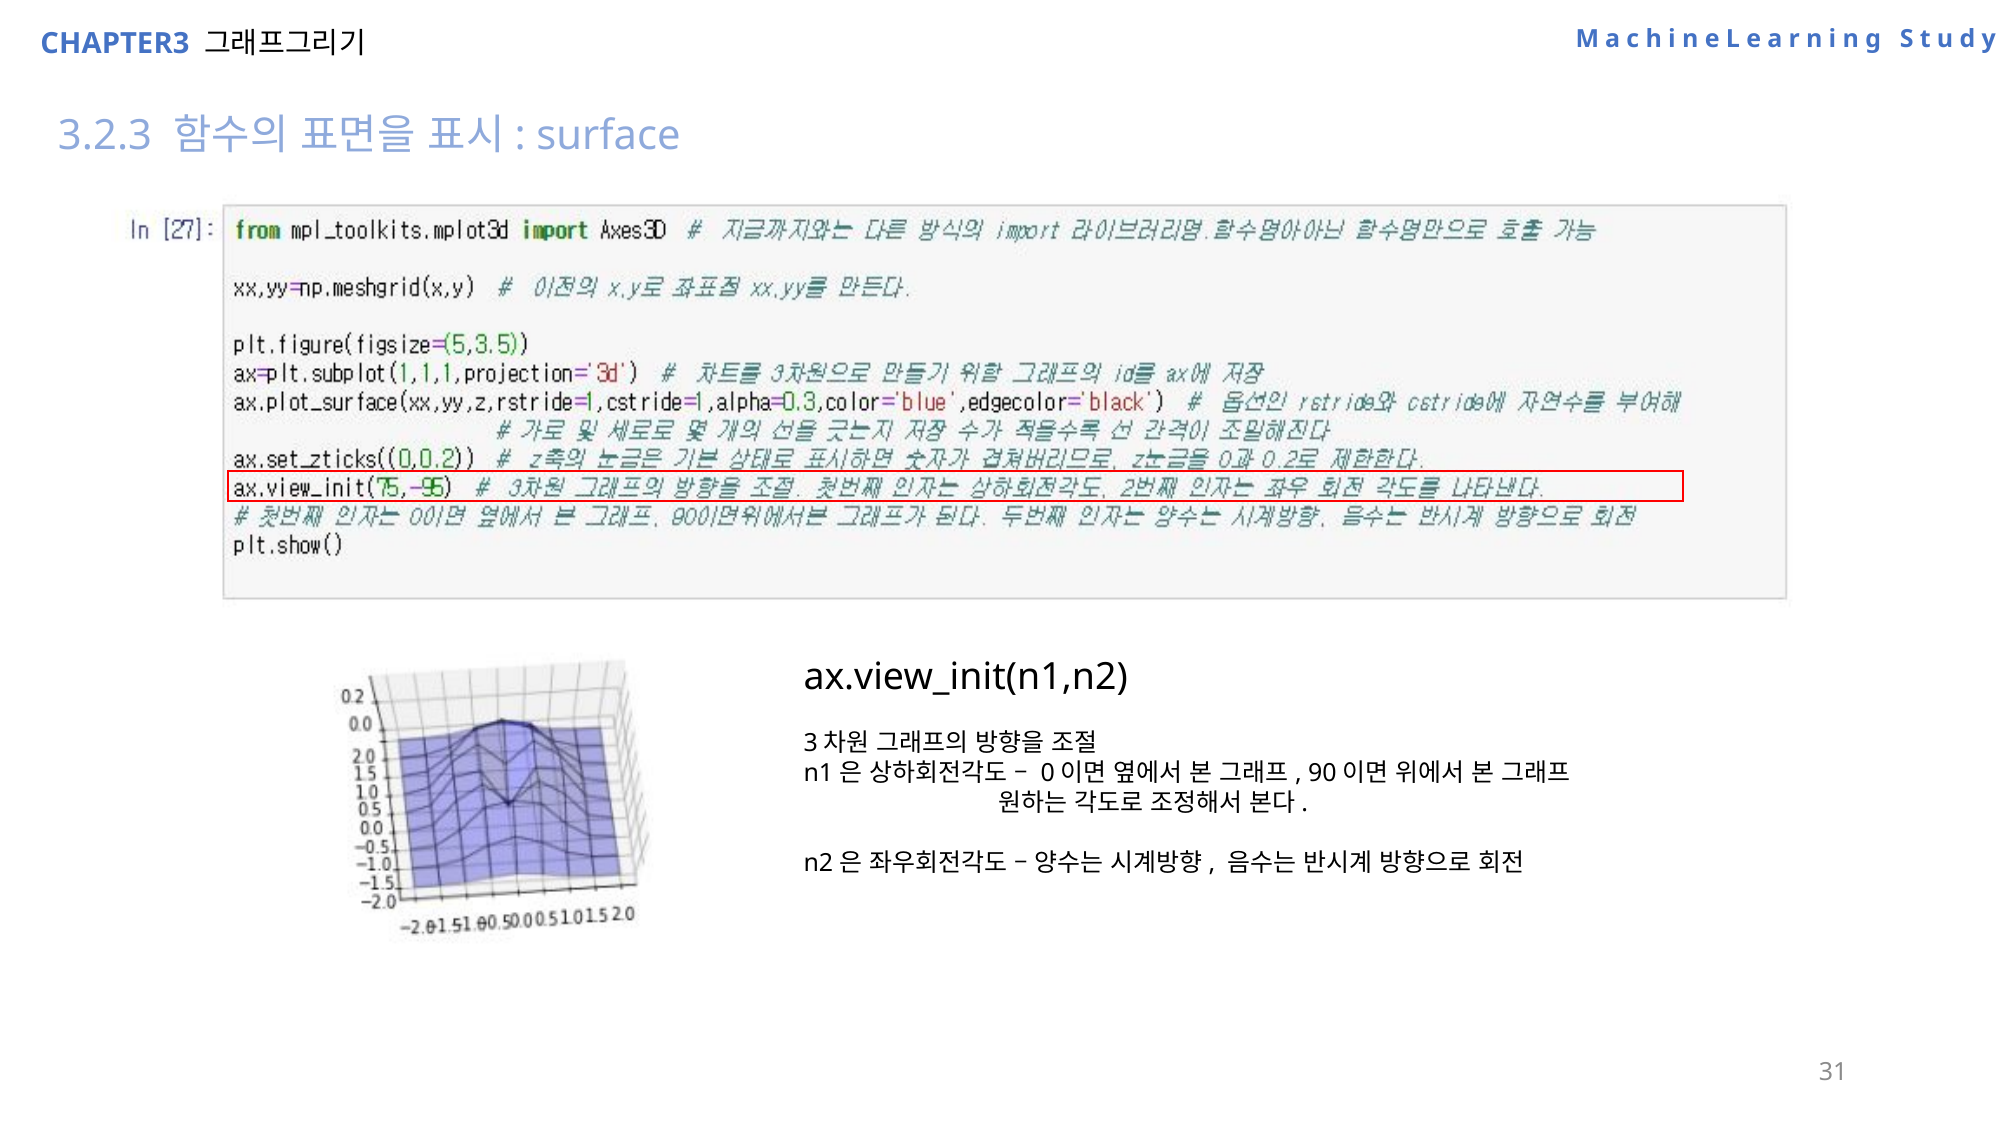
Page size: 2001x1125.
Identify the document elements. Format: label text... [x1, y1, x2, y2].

slide_number 31 [1412, 1042, 1863, 1103]
text_box CHAPTER3 그래프그리기 [25, 17, 1865, 68]
picture [84, 180, 1810, 977]
text_box MachineLearning Study [1560, 0, 2000, 60]
text_box 3.2.3 함수의 표면을 표시: surface [42, 27, 1768, 245]
